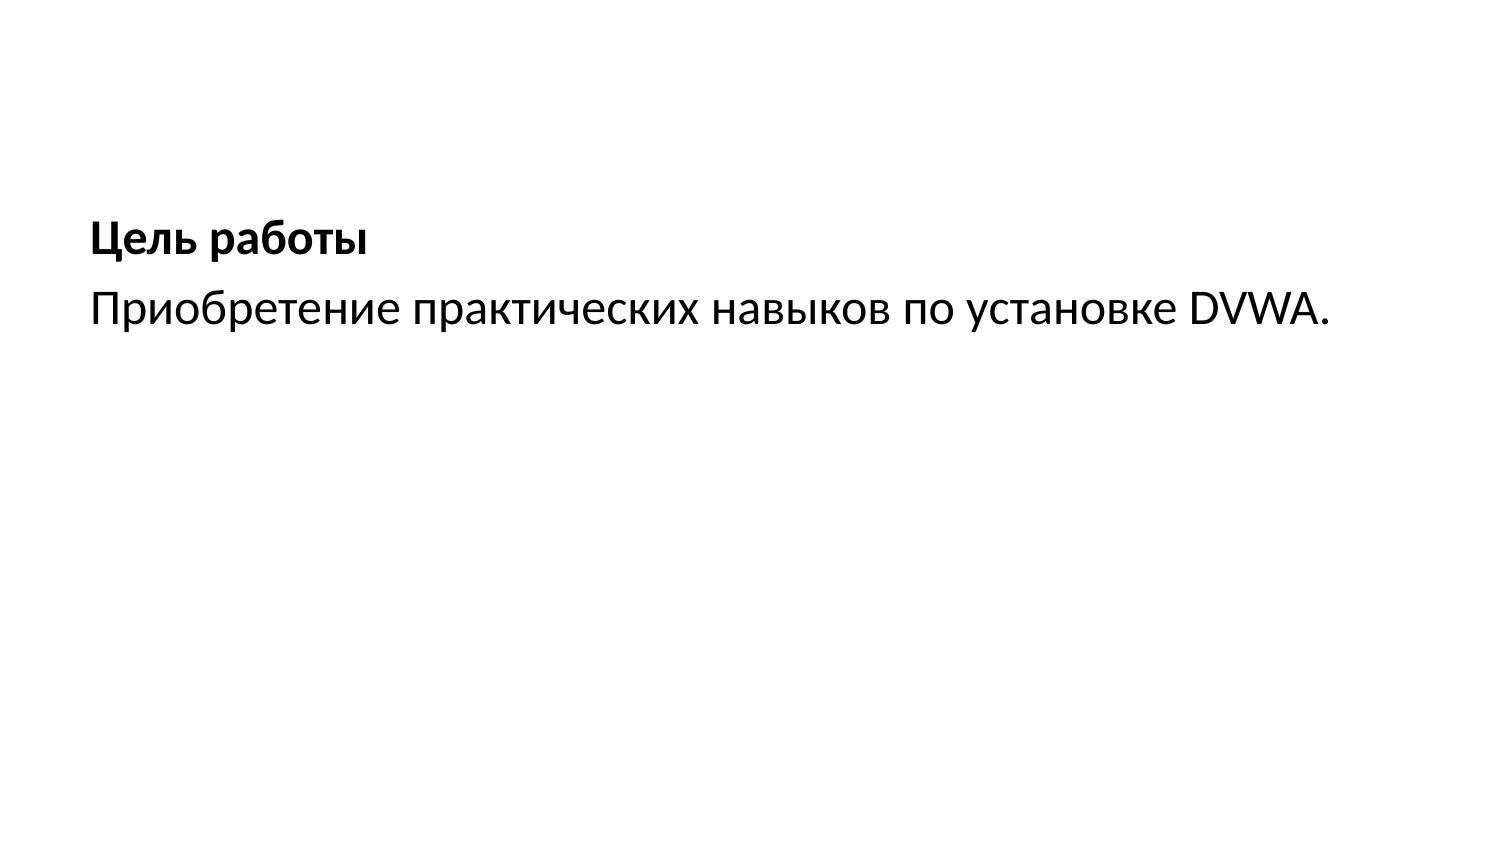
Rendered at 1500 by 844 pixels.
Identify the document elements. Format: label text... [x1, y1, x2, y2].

list Цель работы Приобретение практических навыков по установке DVWA. [75, 196, 1425, 754]
